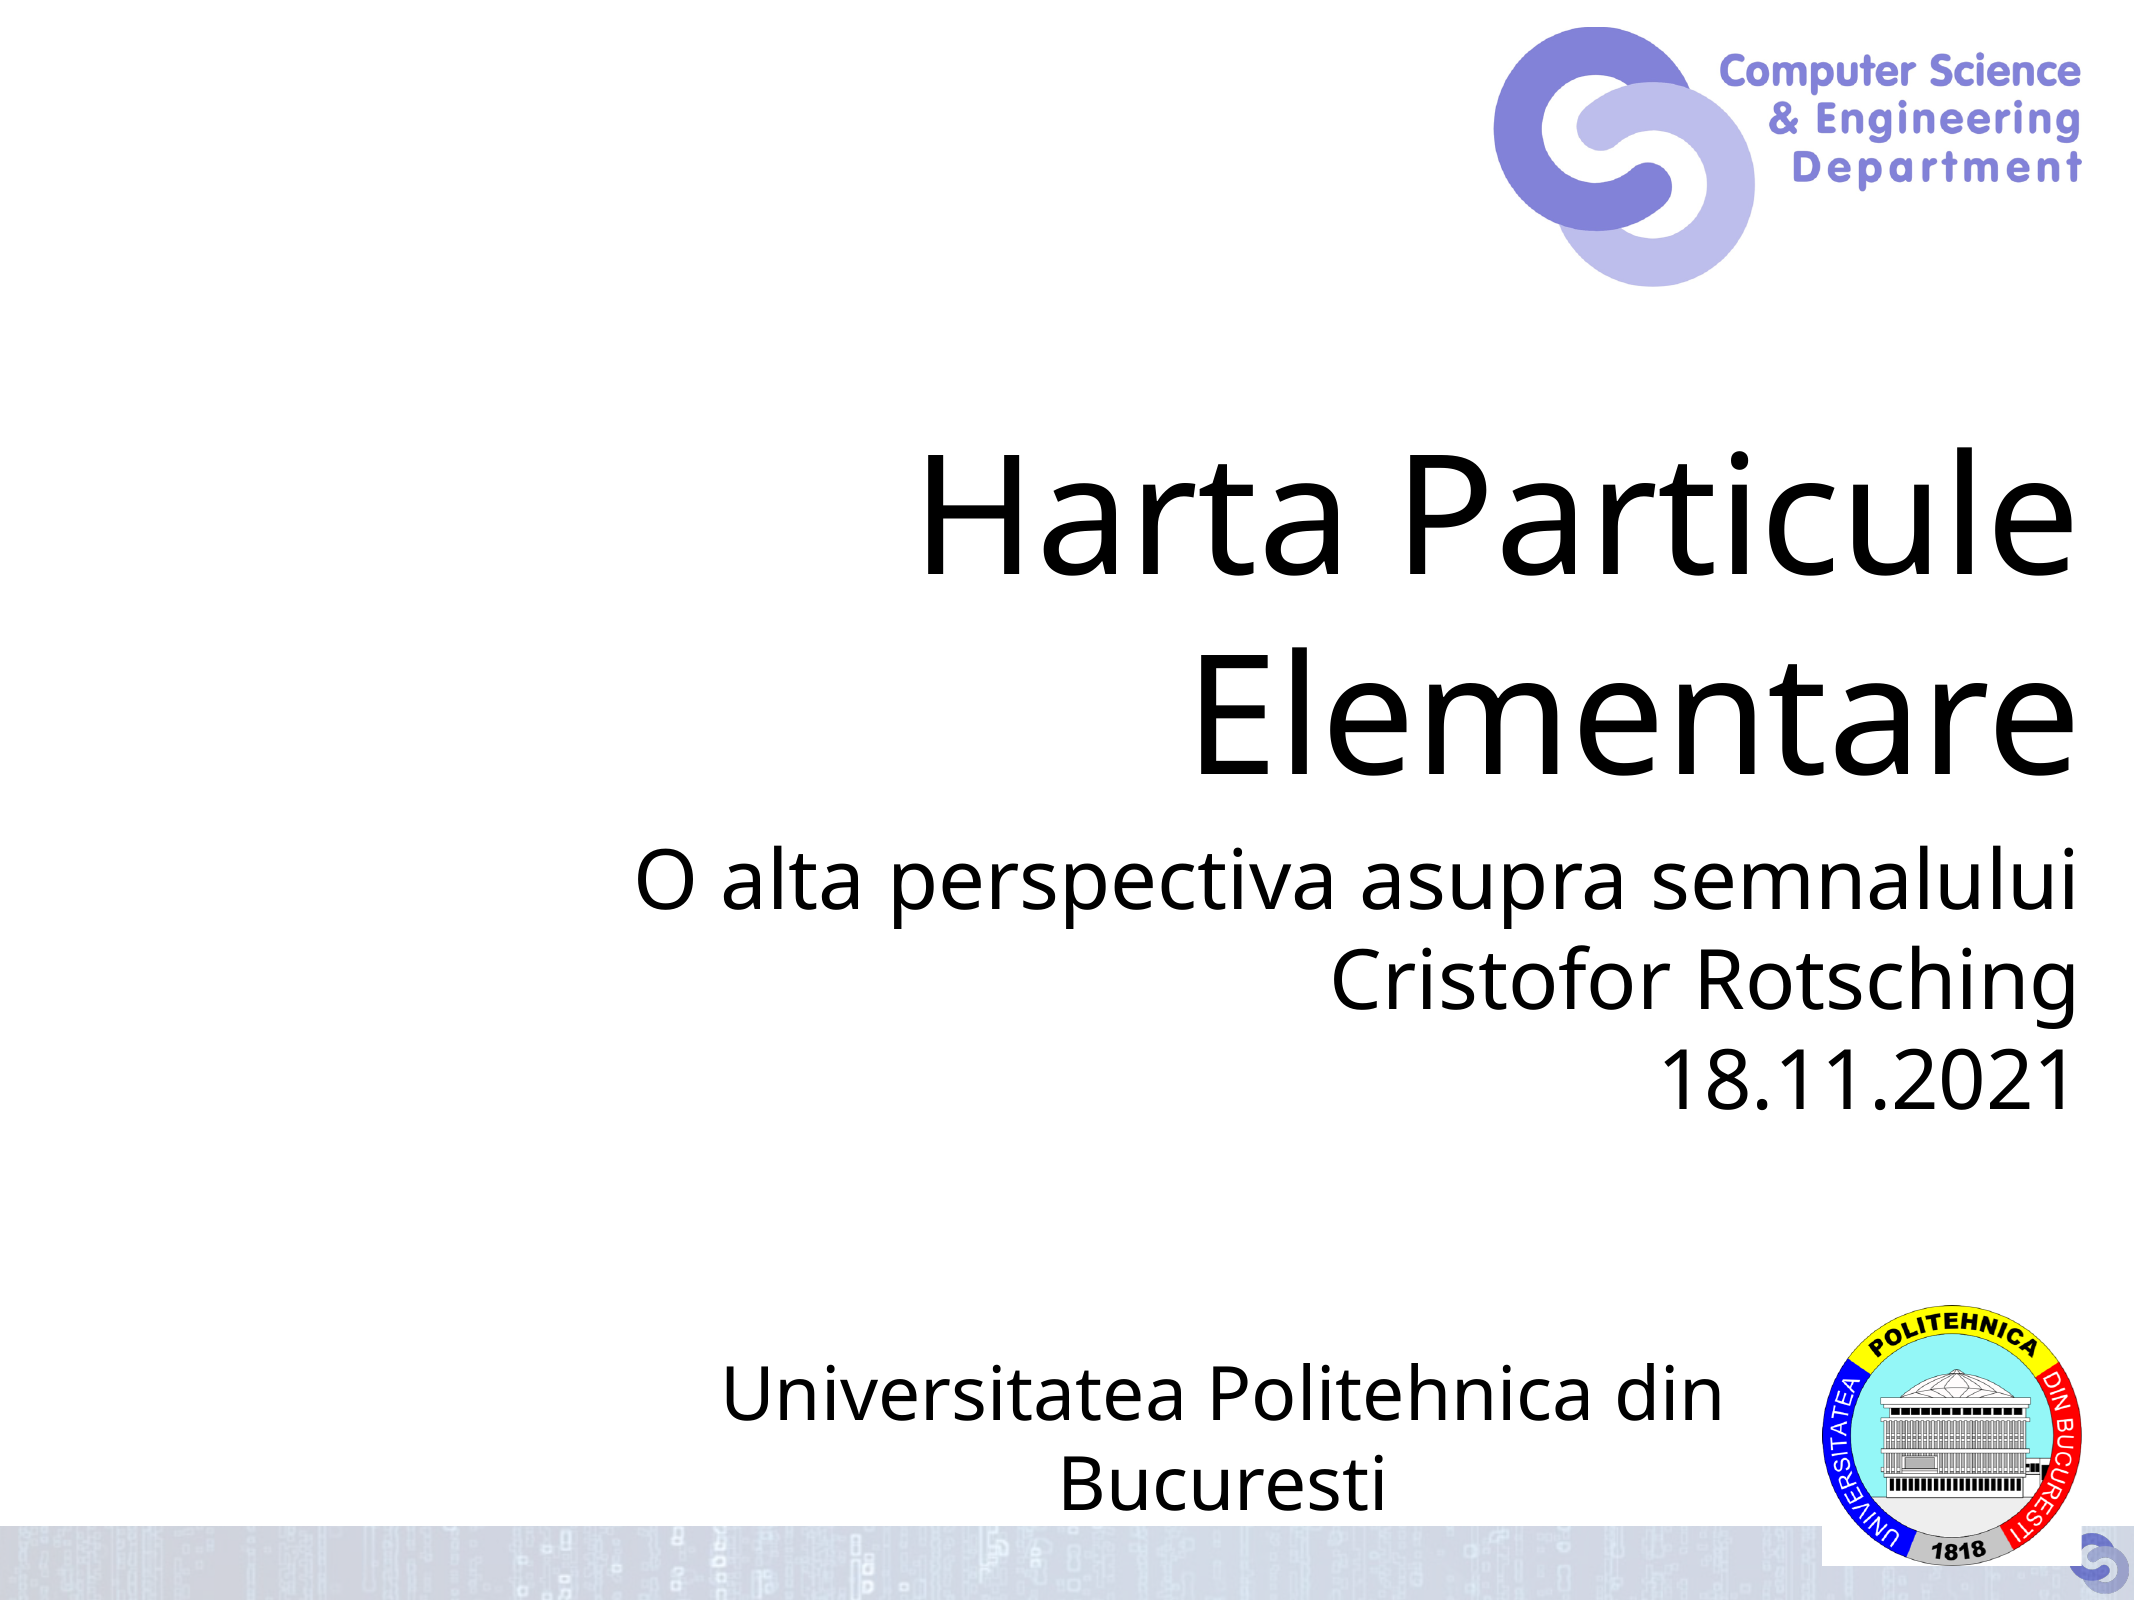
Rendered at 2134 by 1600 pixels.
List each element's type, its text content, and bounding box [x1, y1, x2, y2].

text_box O alta perspectiva asupra semnalului Cristofor Rotsching 18.11.2021 [365, 826, 2082, 1173]
picture [1493, 27, 2082, 287]
text_box Universitatea Politehnica din Bucuresti [632, 1378, 1814, 1493]
picture [1822, 1305, 2129, 1594]
text_box Harta Particule Elementare [365, 548, 2082, 808]
